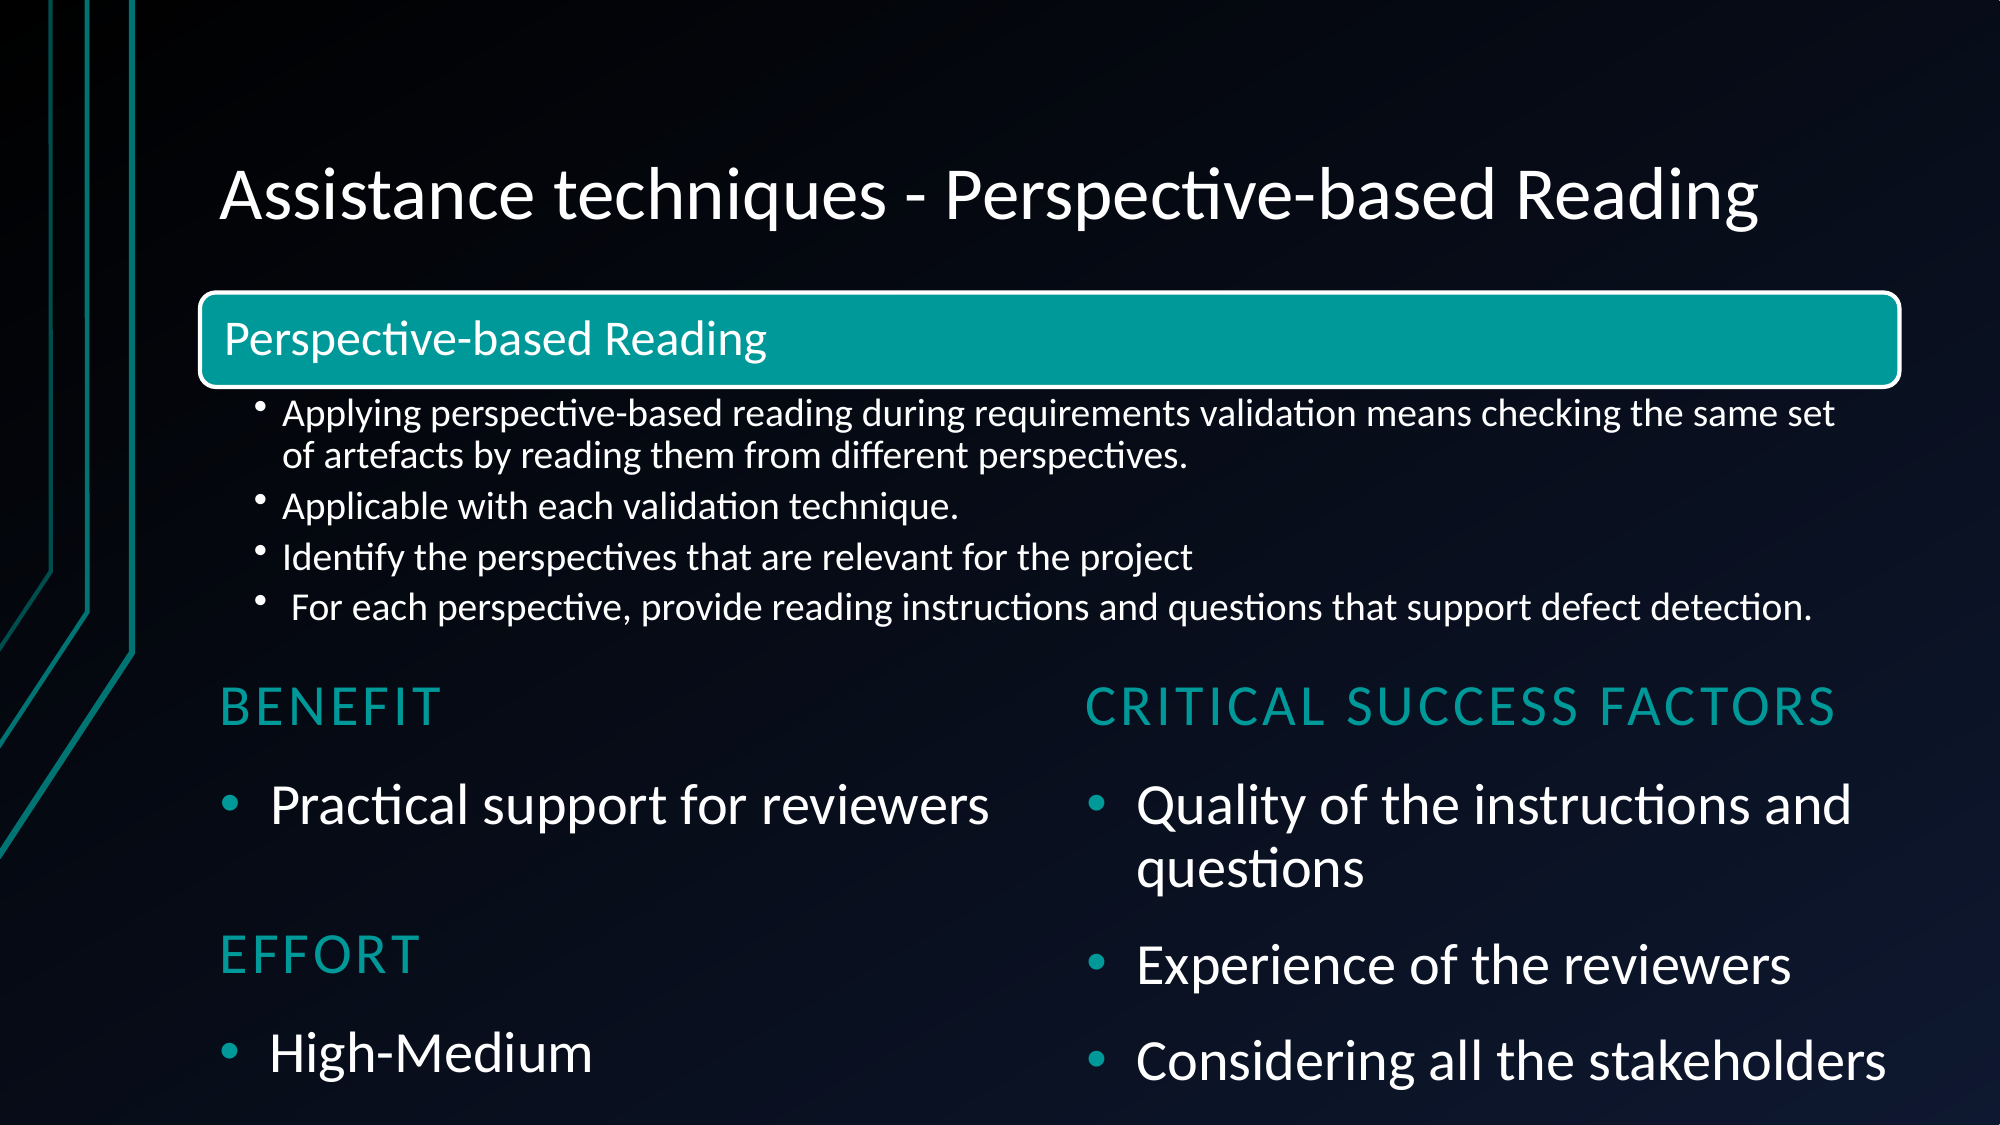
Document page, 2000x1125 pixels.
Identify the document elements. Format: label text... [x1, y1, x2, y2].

title Assistance techniques - Perspective-based Reading [199, 45, 1900, 246]
text_box High-Medium [199, 1012, 1033, 1125]
list Quality of the instructions and questions Experience of the reviewers Considering all the stakeholders [1066, 764, 1910, 1125]
text_box EFFORT [199, 845, 1034, 996]
list BeneFit [199, 665, 1034, 748]
list Critical Success Factors [1065, 667, 1900, 748]
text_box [199, 278, 1900, 658]
list Practical support for reviewers [199, 764, 1033, 845]
